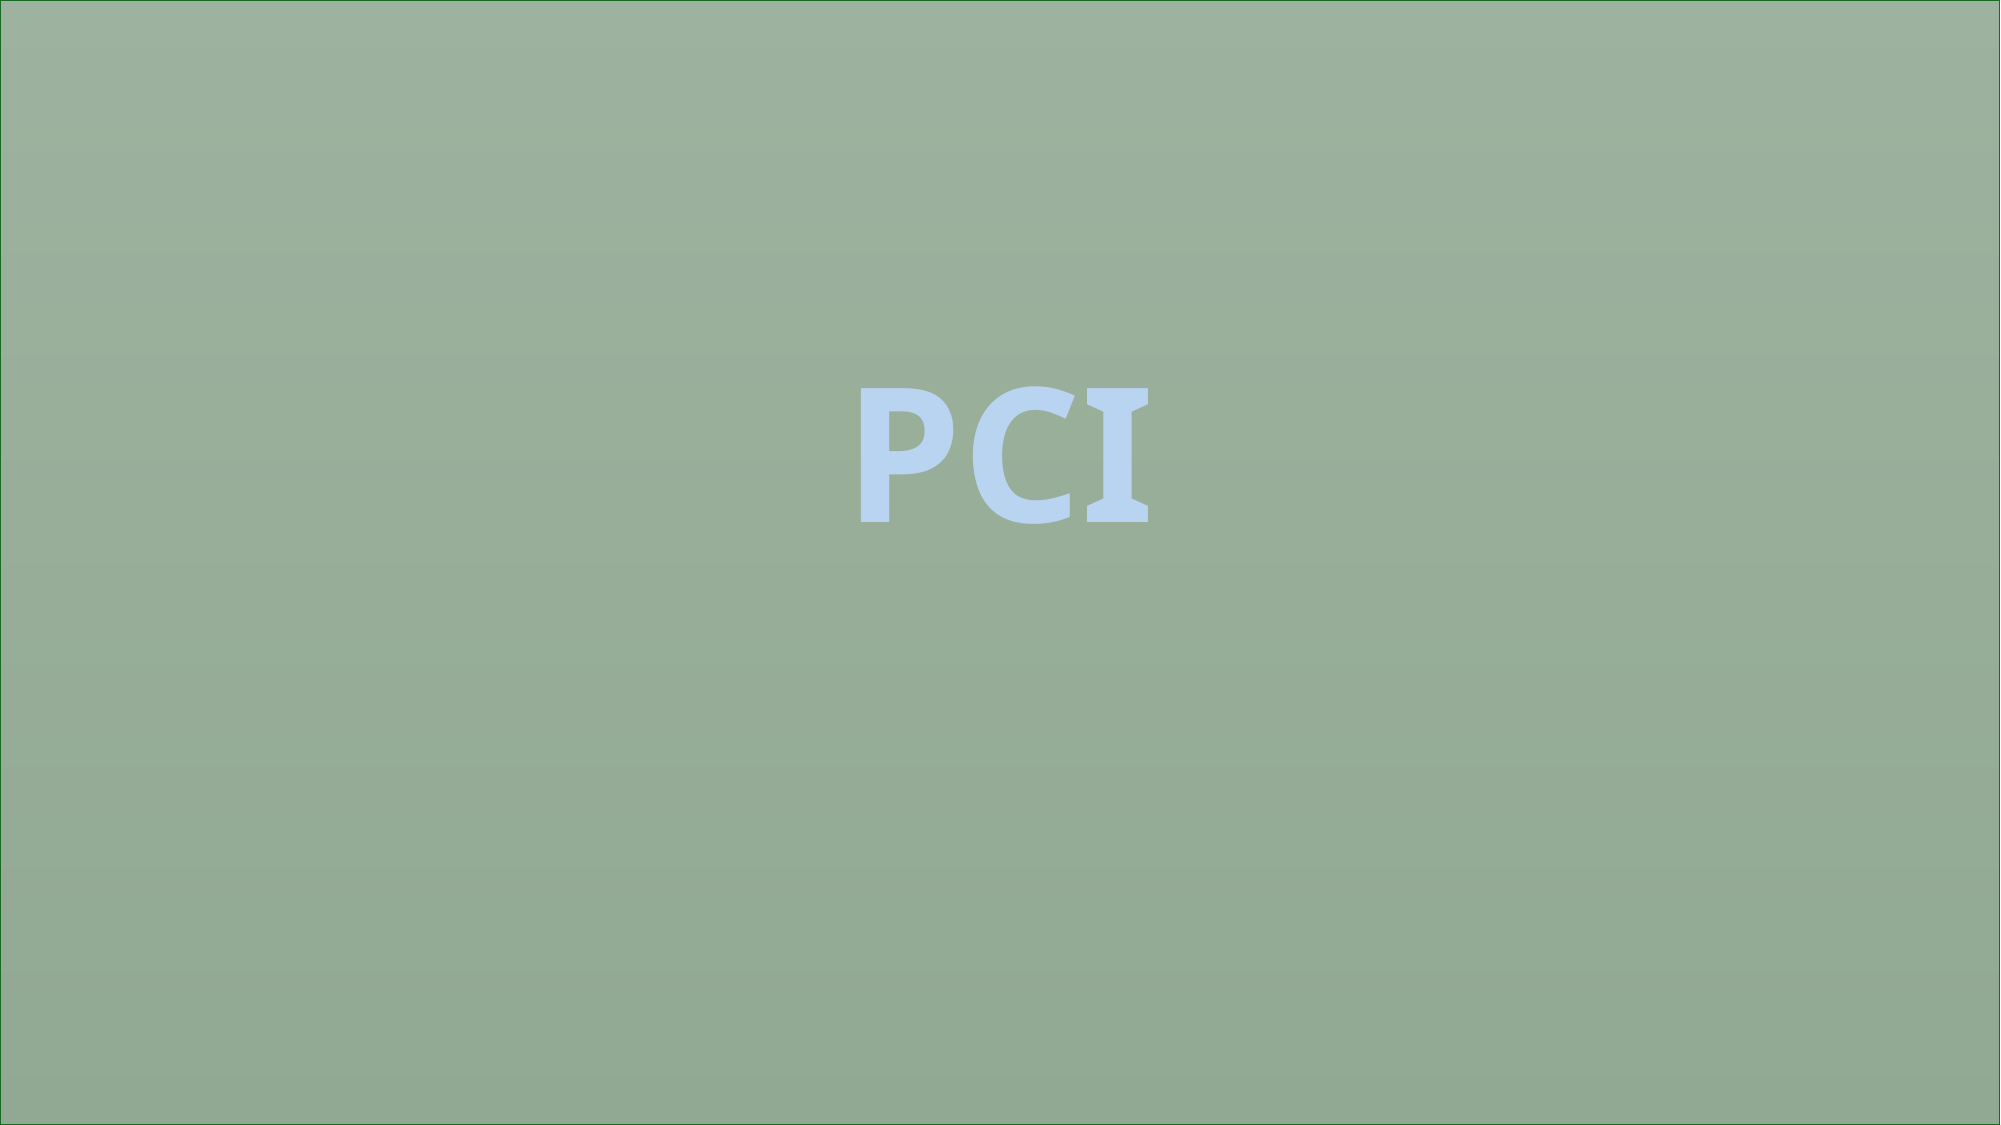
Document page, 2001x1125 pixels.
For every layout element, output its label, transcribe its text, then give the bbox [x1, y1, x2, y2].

text_box PCI [829, 327, 1171, 568]
text_box [0, 0, 2000, 1125]
